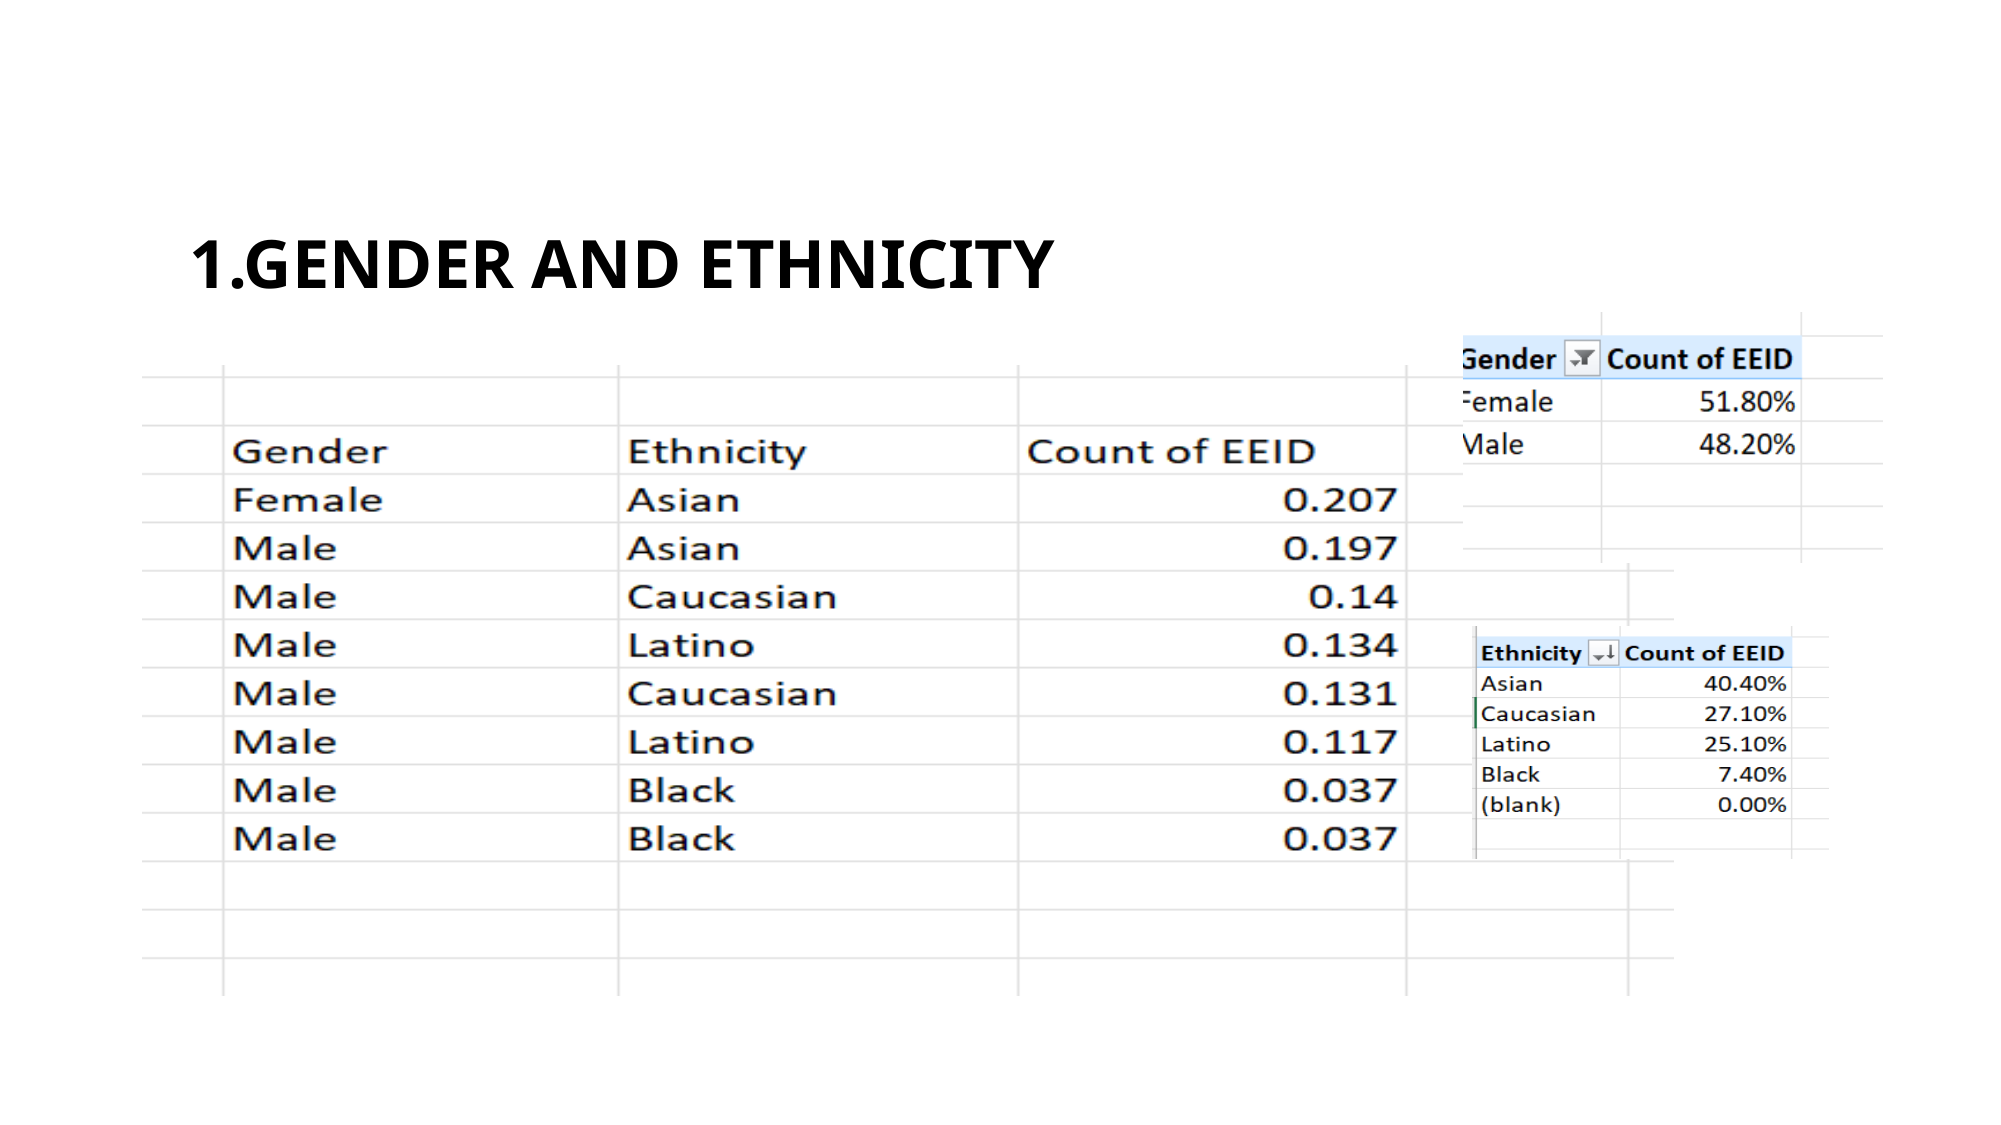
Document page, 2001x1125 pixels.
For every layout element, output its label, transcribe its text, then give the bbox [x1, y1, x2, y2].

title 1.GENDER AND ETHNICITY [174, 153, 1633, 311]
picture [142, 312, 1883, 996]
